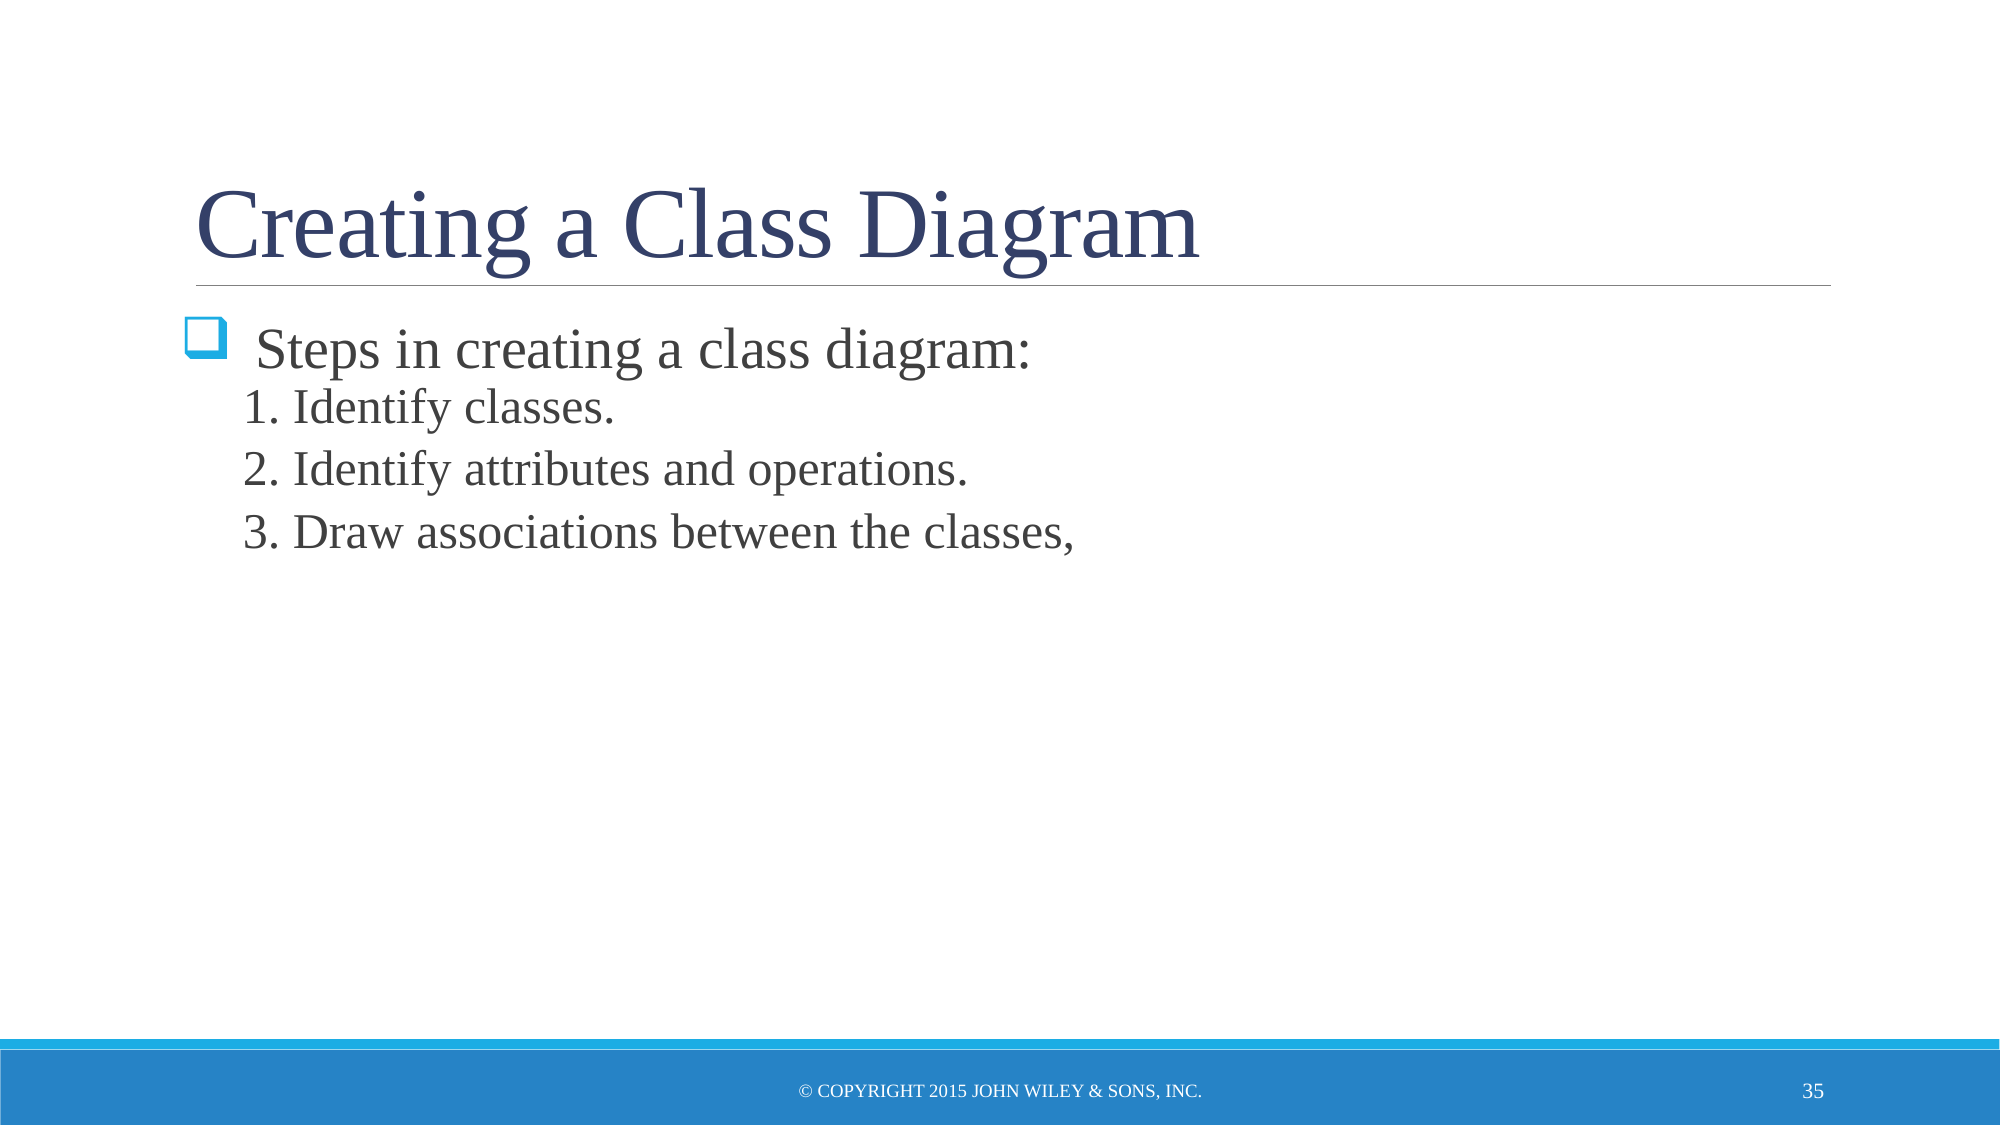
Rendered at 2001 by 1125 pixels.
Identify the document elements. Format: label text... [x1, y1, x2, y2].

footer © Copyright 2015 John Wiley & Sons, Inc. [604, 1059, 1396, 1120]
title Creating a Class Diagram [180, 47, 1830, 285]
slide_number 34 [1624, 1059, 1840, 1120]
list Steps in creating a class diagram: 1. Identify classes. 2. Identify attributes and operations. 3. Draw associations between the classes, [180, 302, 1830, 963]
